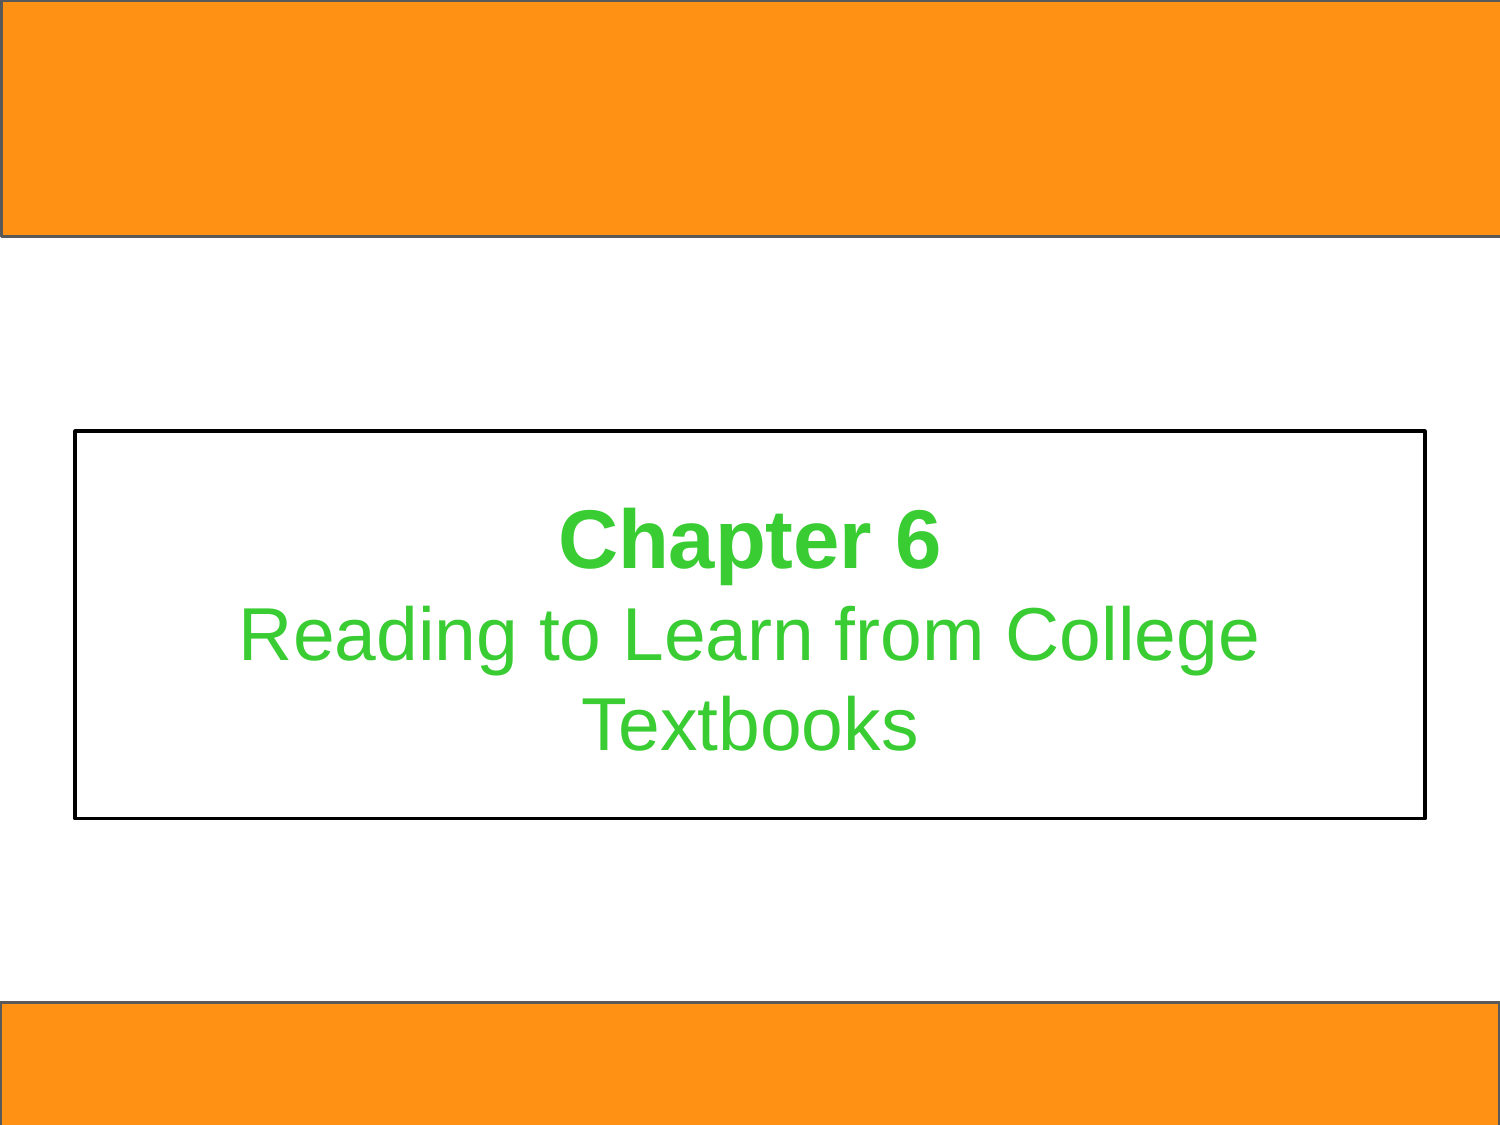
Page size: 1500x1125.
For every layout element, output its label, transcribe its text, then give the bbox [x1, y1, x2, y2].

text_box [1, 0, 1500, 237]
text_box [0, 1002, 1500, 1125]
title Chapter 6 Reading to Learn from College Textbooks [75, 430, 1425, 819]
